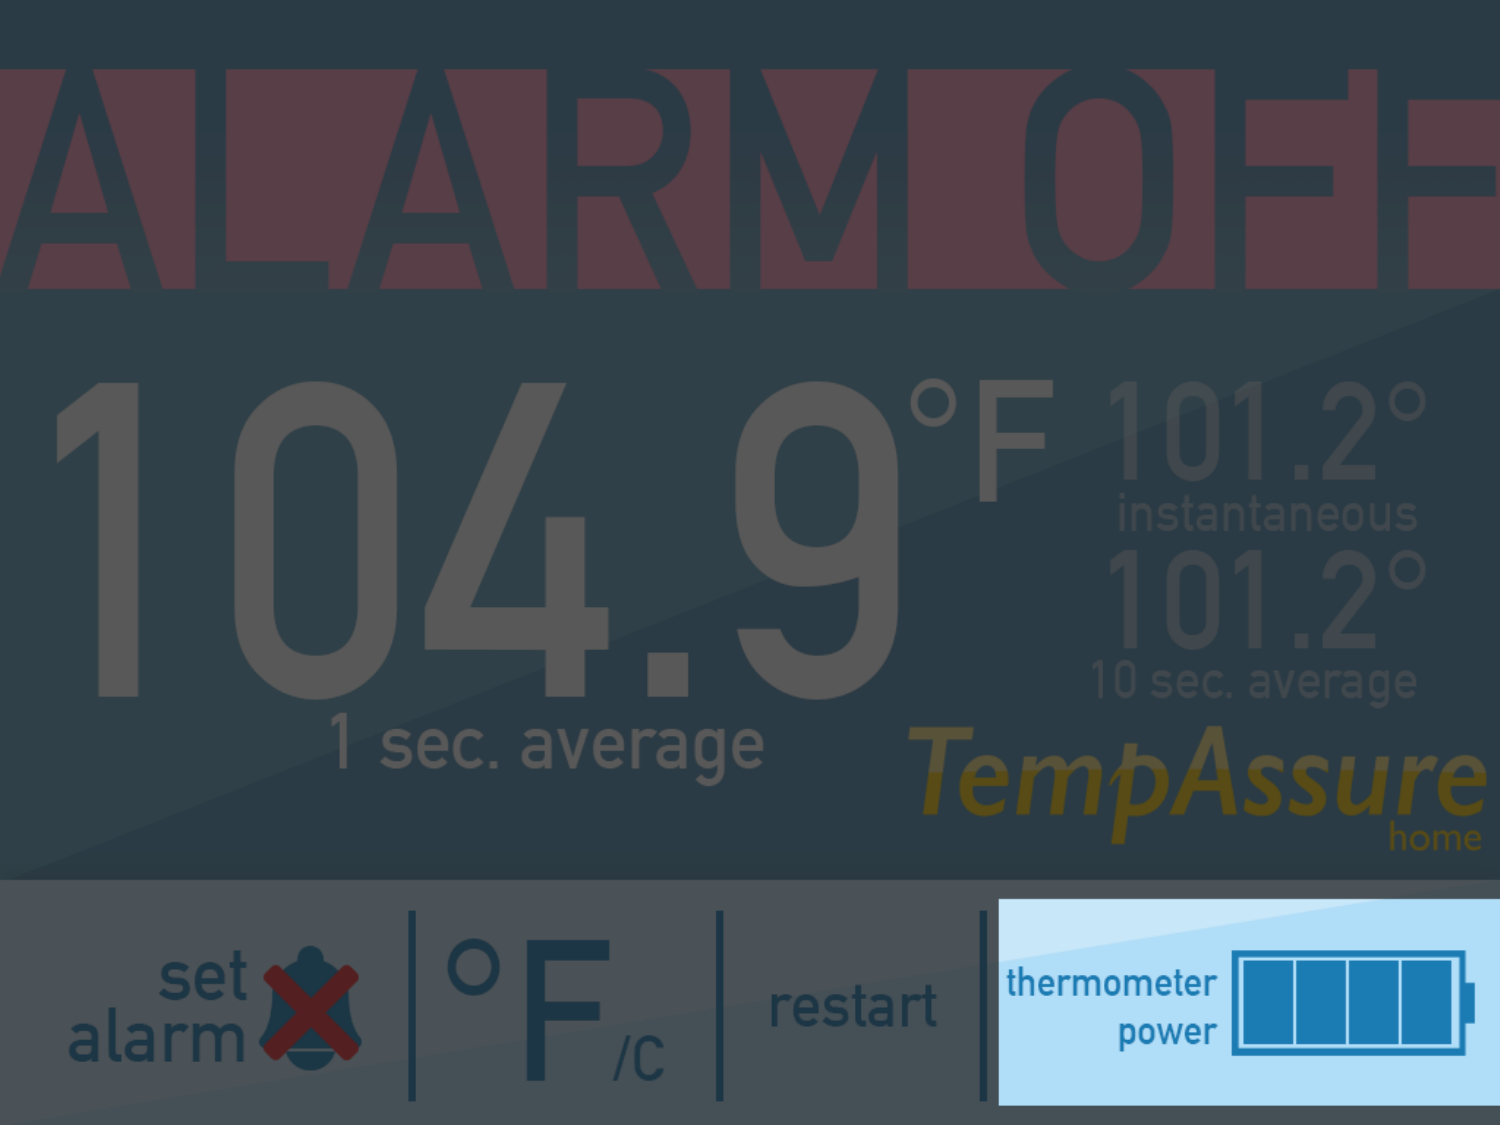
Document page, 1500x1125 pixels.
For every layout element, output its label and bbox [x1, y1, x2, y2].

list [0, 0, 1500, 1125]
